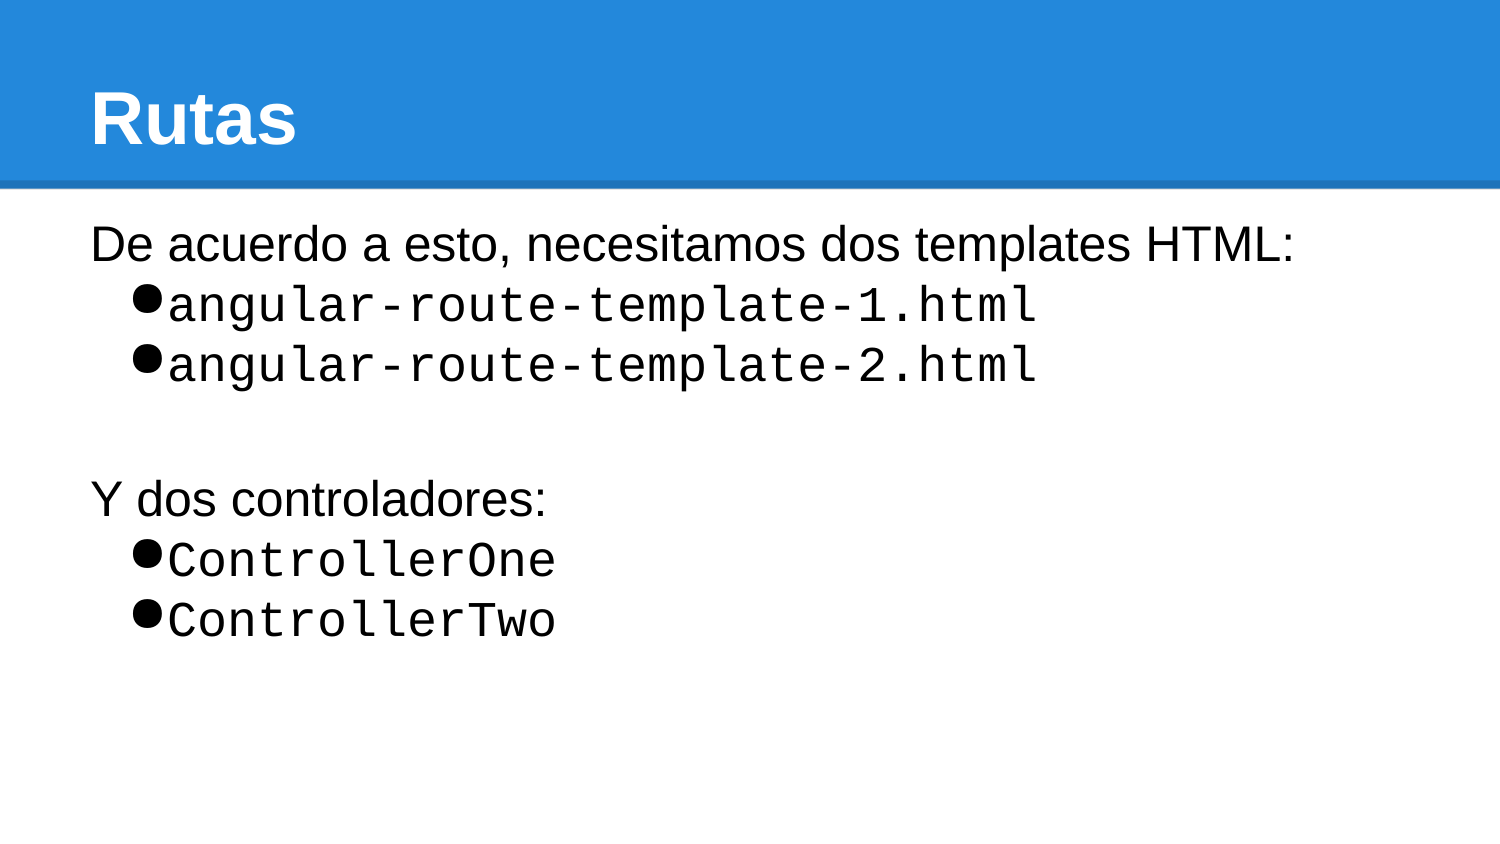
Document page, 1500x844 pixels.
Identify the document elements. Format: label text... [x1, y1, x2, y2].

list De acuerdo a esto, necesitamos dos templates HTML: angular-route-template-1.html angular-route-template-2.html Y dos controladores: ControllerOne ControllerTwo [75, 196, 1425, 808]
title Rutas [75, 33, 1425, 175]
